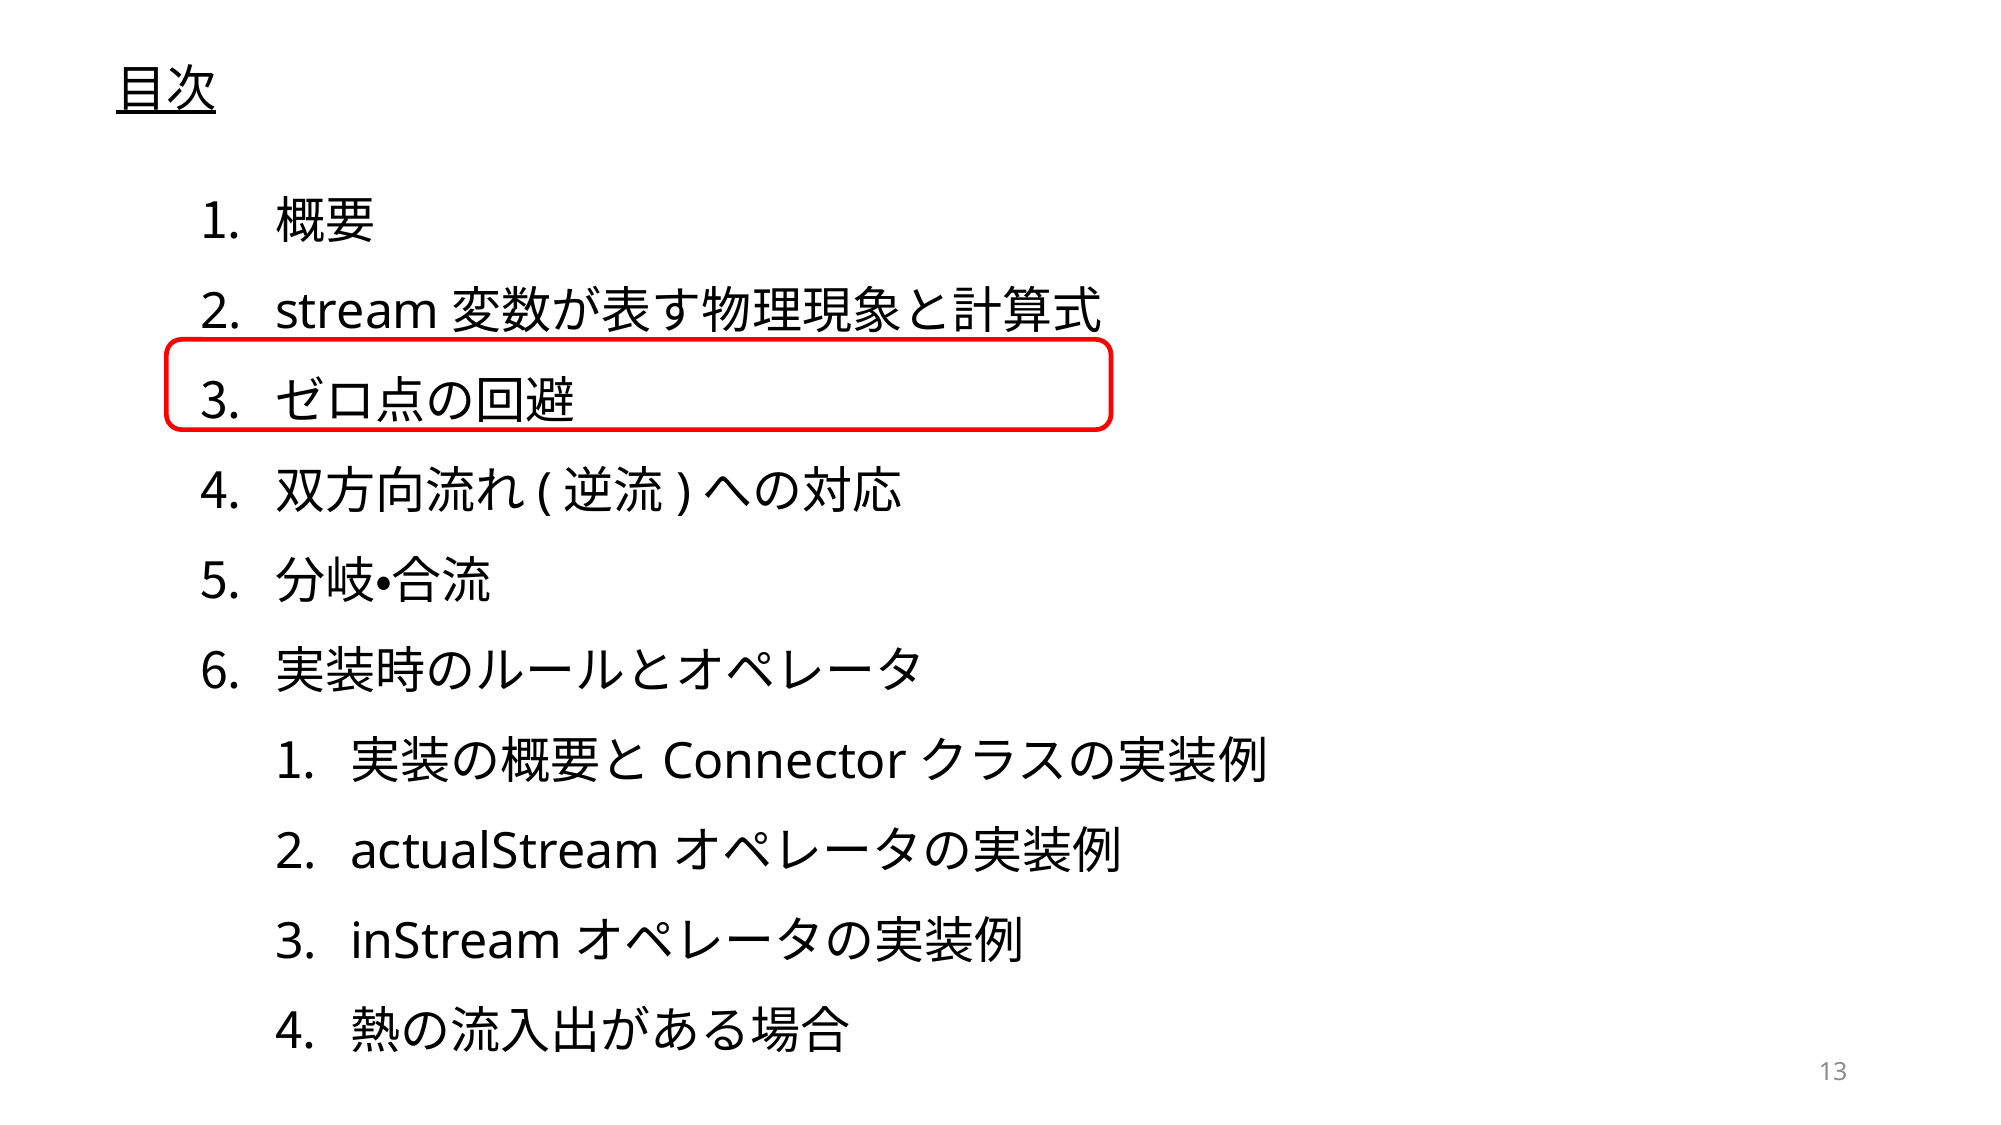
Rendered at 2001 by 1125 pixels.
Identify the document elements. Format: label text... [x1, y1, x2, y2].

text_box 目次 [101, 49, 232, 124]
text_box [165, 338, 1112, 431]
slide_number 13 [1412, 1042, 1863, 1103]
text_box 概要 stream変数が表す物理現象と計算式 ゼロ点の回避 双方向流れ(逆流)への対応 分岐・合流 実装時のルールとオペレータ 実装の概要とConnectorクラスの実装例 actualStreamオペレータの実装例 inStreamオペレータの実装例 熱の流入出がある場合 [185, 151, 1387, 1066]
